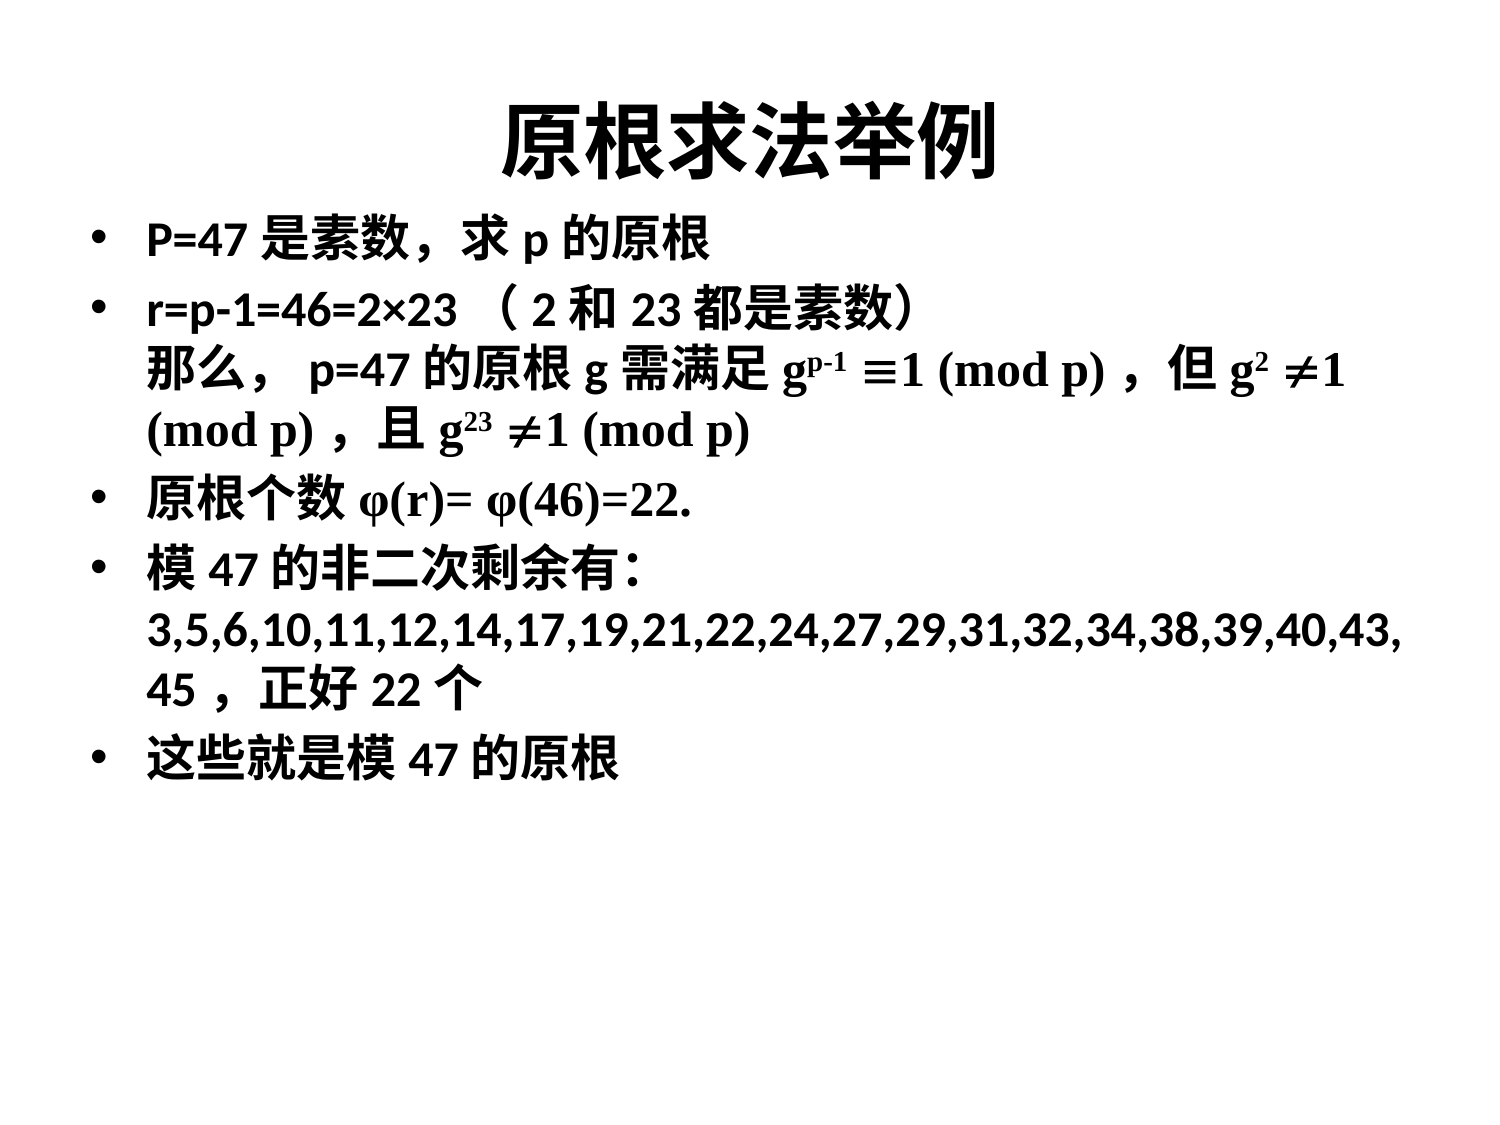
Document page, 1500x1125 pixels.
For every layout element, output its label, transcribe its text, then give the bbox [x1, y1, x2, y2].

title 原根求法举例 [75, 45, 1425, 199]
list P=47是素数，求p的原根 r=p-1=46=2×23（2和23都是素数） 那么，p=47的原根g需满足gp-1 1 (mod p)，但g2 1 (mod p)，且g23 1 (mod p) 原根个数φ(r)= φ(46)=22. 模47的非二次剩余有：3,5,6,10,11,12,14,17,19,21,22,24,27,29,31,32,34,38,39,40,43,45，正好22个 这些就是模47的原根 [75, 199, 1425, 1005]
